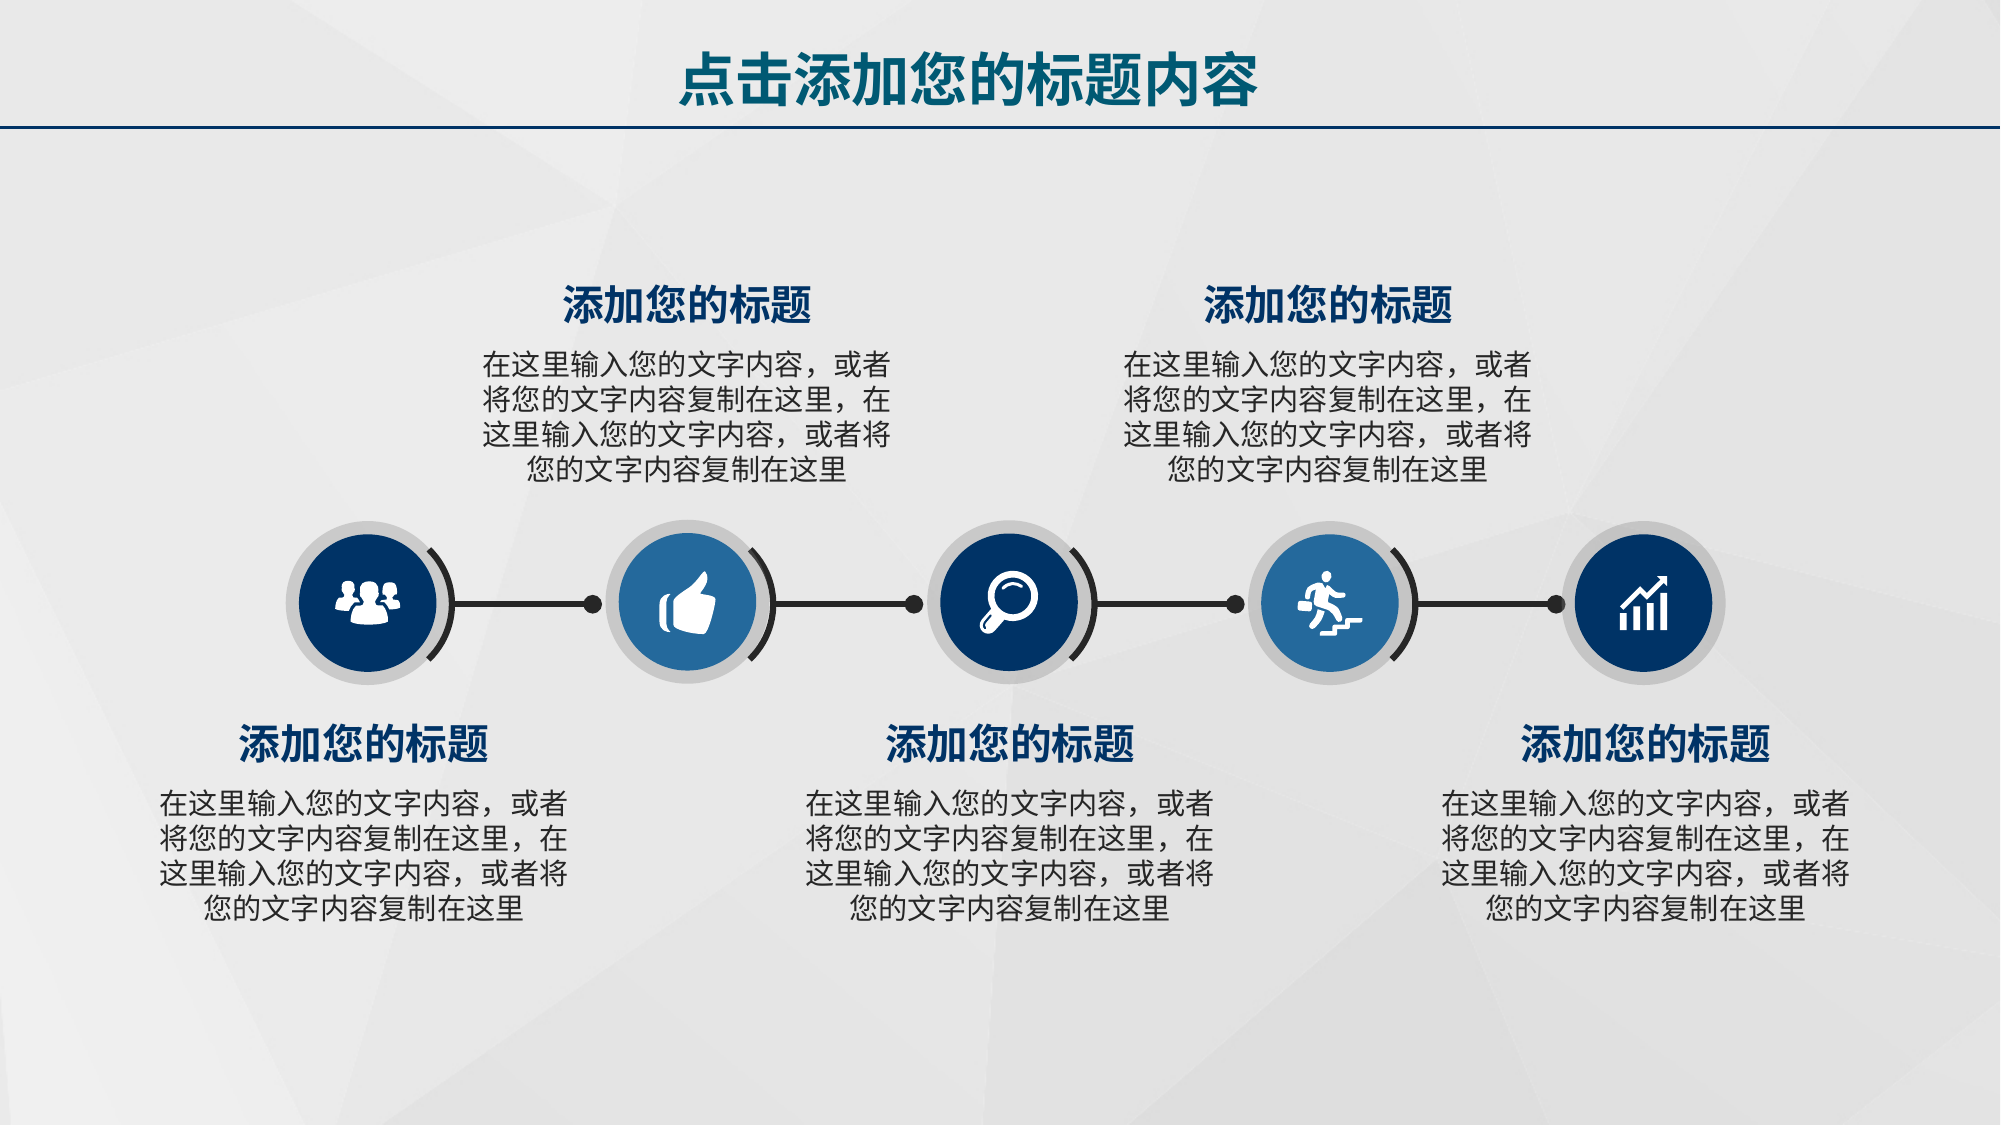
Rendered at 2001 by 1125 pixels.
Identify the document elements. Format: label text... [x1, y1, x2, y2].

text_box 在这里输入您的文字内容，或者将您的文字内容复制在这里，在这里输入您的文字内容，或者将您的文字内容复制在这里 [457, 339, 917, 494]
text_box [1297, 570, 1363, 636]
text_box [299, 527, 593, 681]
text_box 在这里输入您的文字内容，或者将您的文字内容复制在这里，在这里输入您的文字内容，或者将您的文字内容复制在这里 [1098, 339, 1558, 494]
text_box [941, 527, 1236, 681]
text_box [1262, 527, 1557, 681]
text_box 添加您的标题 [524, 271, 850, 337]
text_box 在这里输入您的文字内容，或者将您的文字内容复制在这里，在这里输入您的文字内容，或者将您的文字内容复制在这里 [780, 777, 1240, 933]
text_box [927, 520, 1092, 685]
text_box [605, 519, 770, 684]
text_box 添加您的标题 [847, 710, 1173, 775]
text_box 在这里输入您的文字内容，或者将您的文字内容复制在这里，在这里输入您的文字内容，或者将您的文字内容复制在这里 [1416, 777, 1876, 933]
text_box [770, 527, 914, 681]
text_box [1561, 521, 1726, 686]
text_box 添加您的标题 [1165, 271, 1491, 337]
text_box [285, 521, 450, 686]
picture [0, 0, 2001, 1125]
text_box 添加您的标题 [201, 710, 527, 775]
text_box 点击添加您的标题内容 [662, 35, 1338, 121]
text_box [1247, 521, 1412, 686]
text_box 添加您的标题 [1483, 710, 1809, 775]
text_box 在这里输入您的文字内容，或者将您的文字内容复制在这里，在这里输入您的文字内容，或者将您的文字内容复制在这里 [134, 777, 594, 933]
